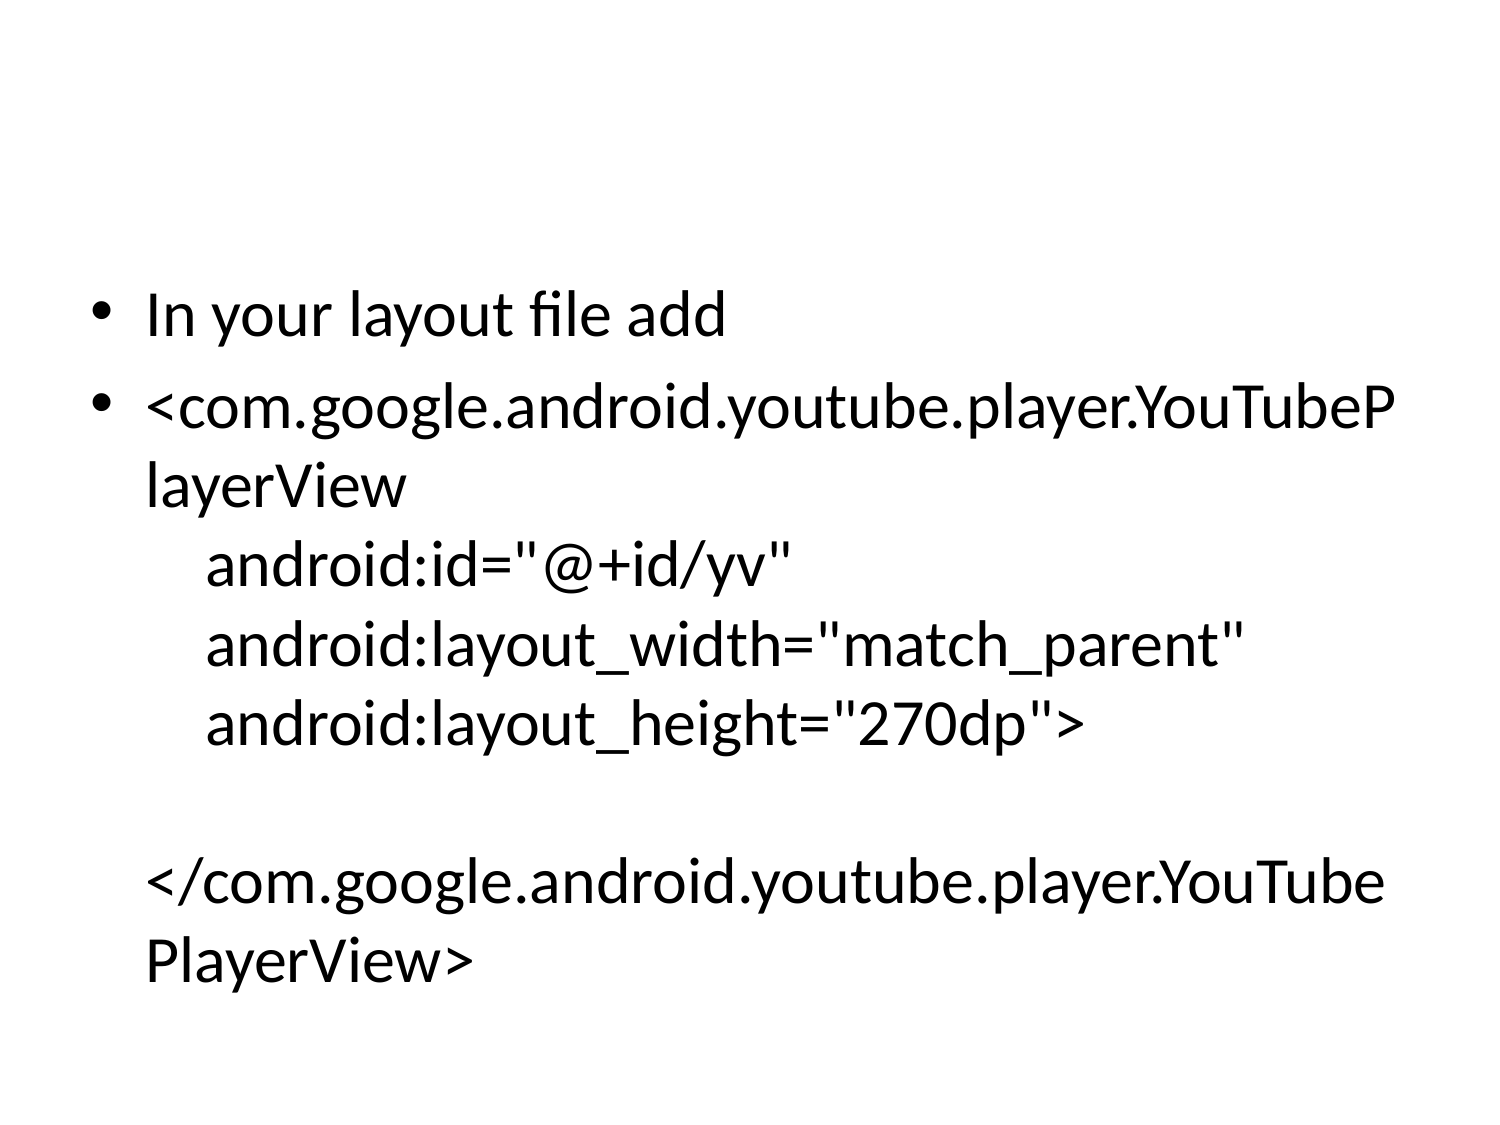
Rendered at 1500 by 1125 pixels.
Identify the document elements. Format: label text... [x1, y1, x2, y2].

list In your layout file add <com.google.android.youtube.player.YouTubePlayerView android:id="@+id/yv" android:layout_width="match_parent" android:layout_height="270dp"> </com.google.android.youtube.player.YouTubePlayerView> [75, 262, 1425, 1005]
